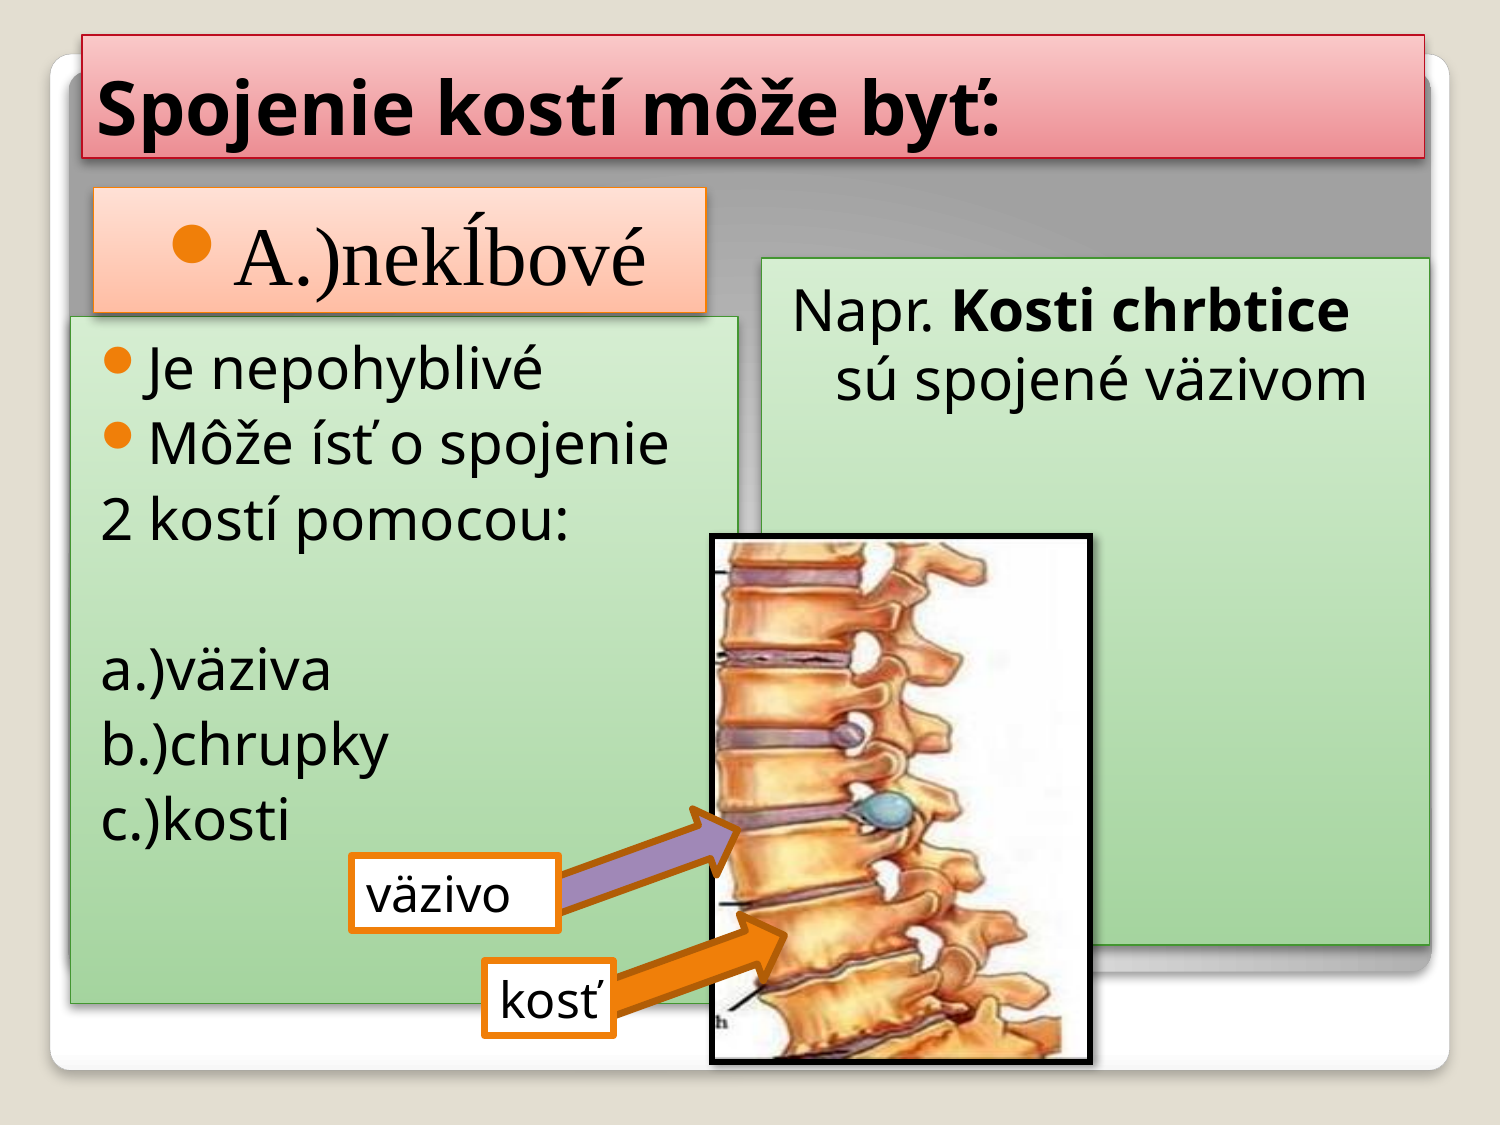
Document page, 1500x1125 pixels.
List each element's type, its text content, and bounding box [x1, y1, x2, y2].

text_box [562, 805, 707, 917]
text_box Napr. Kosti chrbtice sú spojené väzivom [761, 257, 1430, 946]
list Je nepohyblivé Môže ísť o spojenie 2 kostí pomocou: a.)väziva b.)chrupky c.)kosti [70, 316, 739, 1004]
text_box kosť [481, 957, 617, 1039]
title Spojenie kostí môže byť: [81, 34, 1425, 159]
picture [714, 538, 1088, 1059]
text_box A.)nekĺbové [93, 187, 707, 313]
text_box väzivo [348, 852, 562, 934]
text_box [617, 941, 707, 1019]
